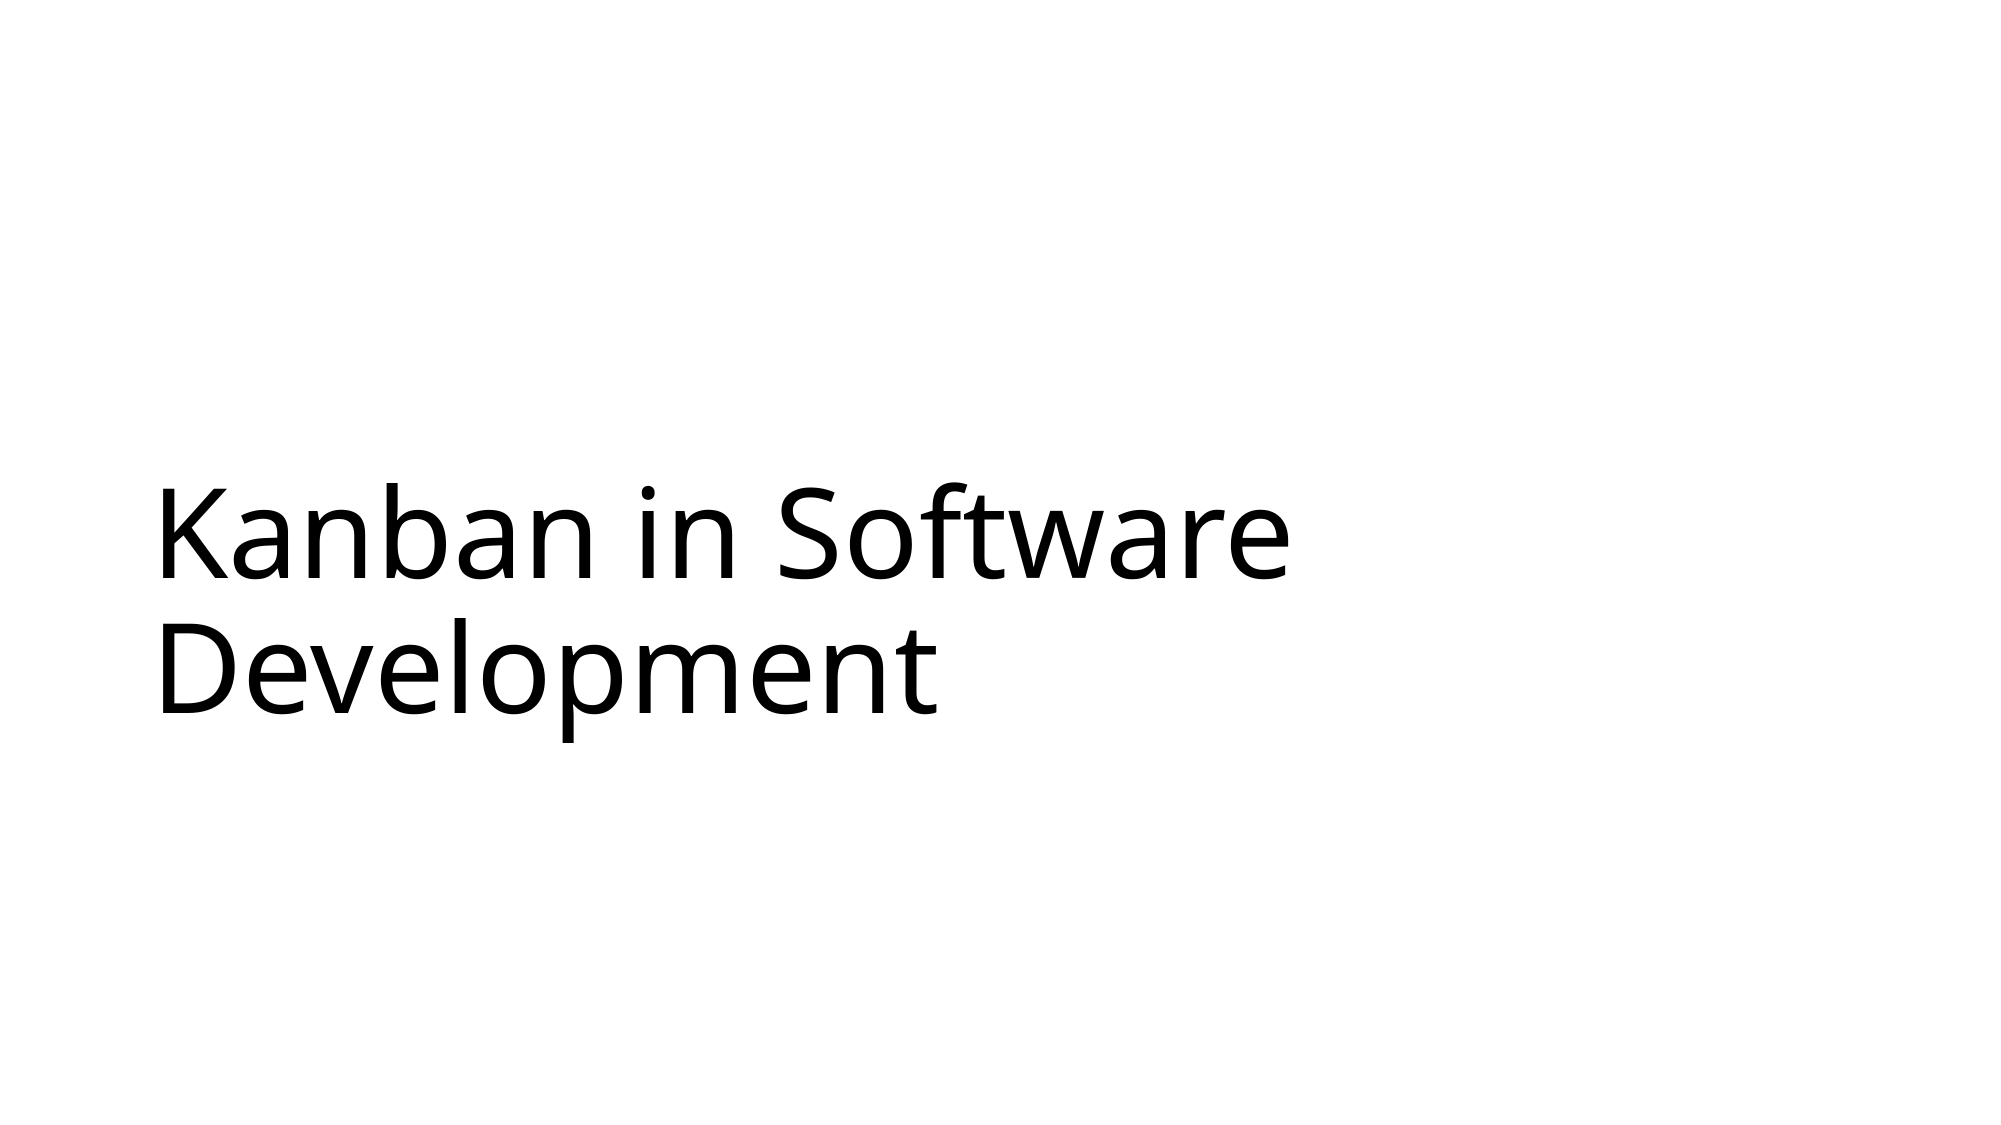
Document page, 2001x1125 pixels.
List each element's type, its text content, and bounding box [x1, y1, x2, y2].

title Kanban in Software Development [136, 280, 1862, 749]
